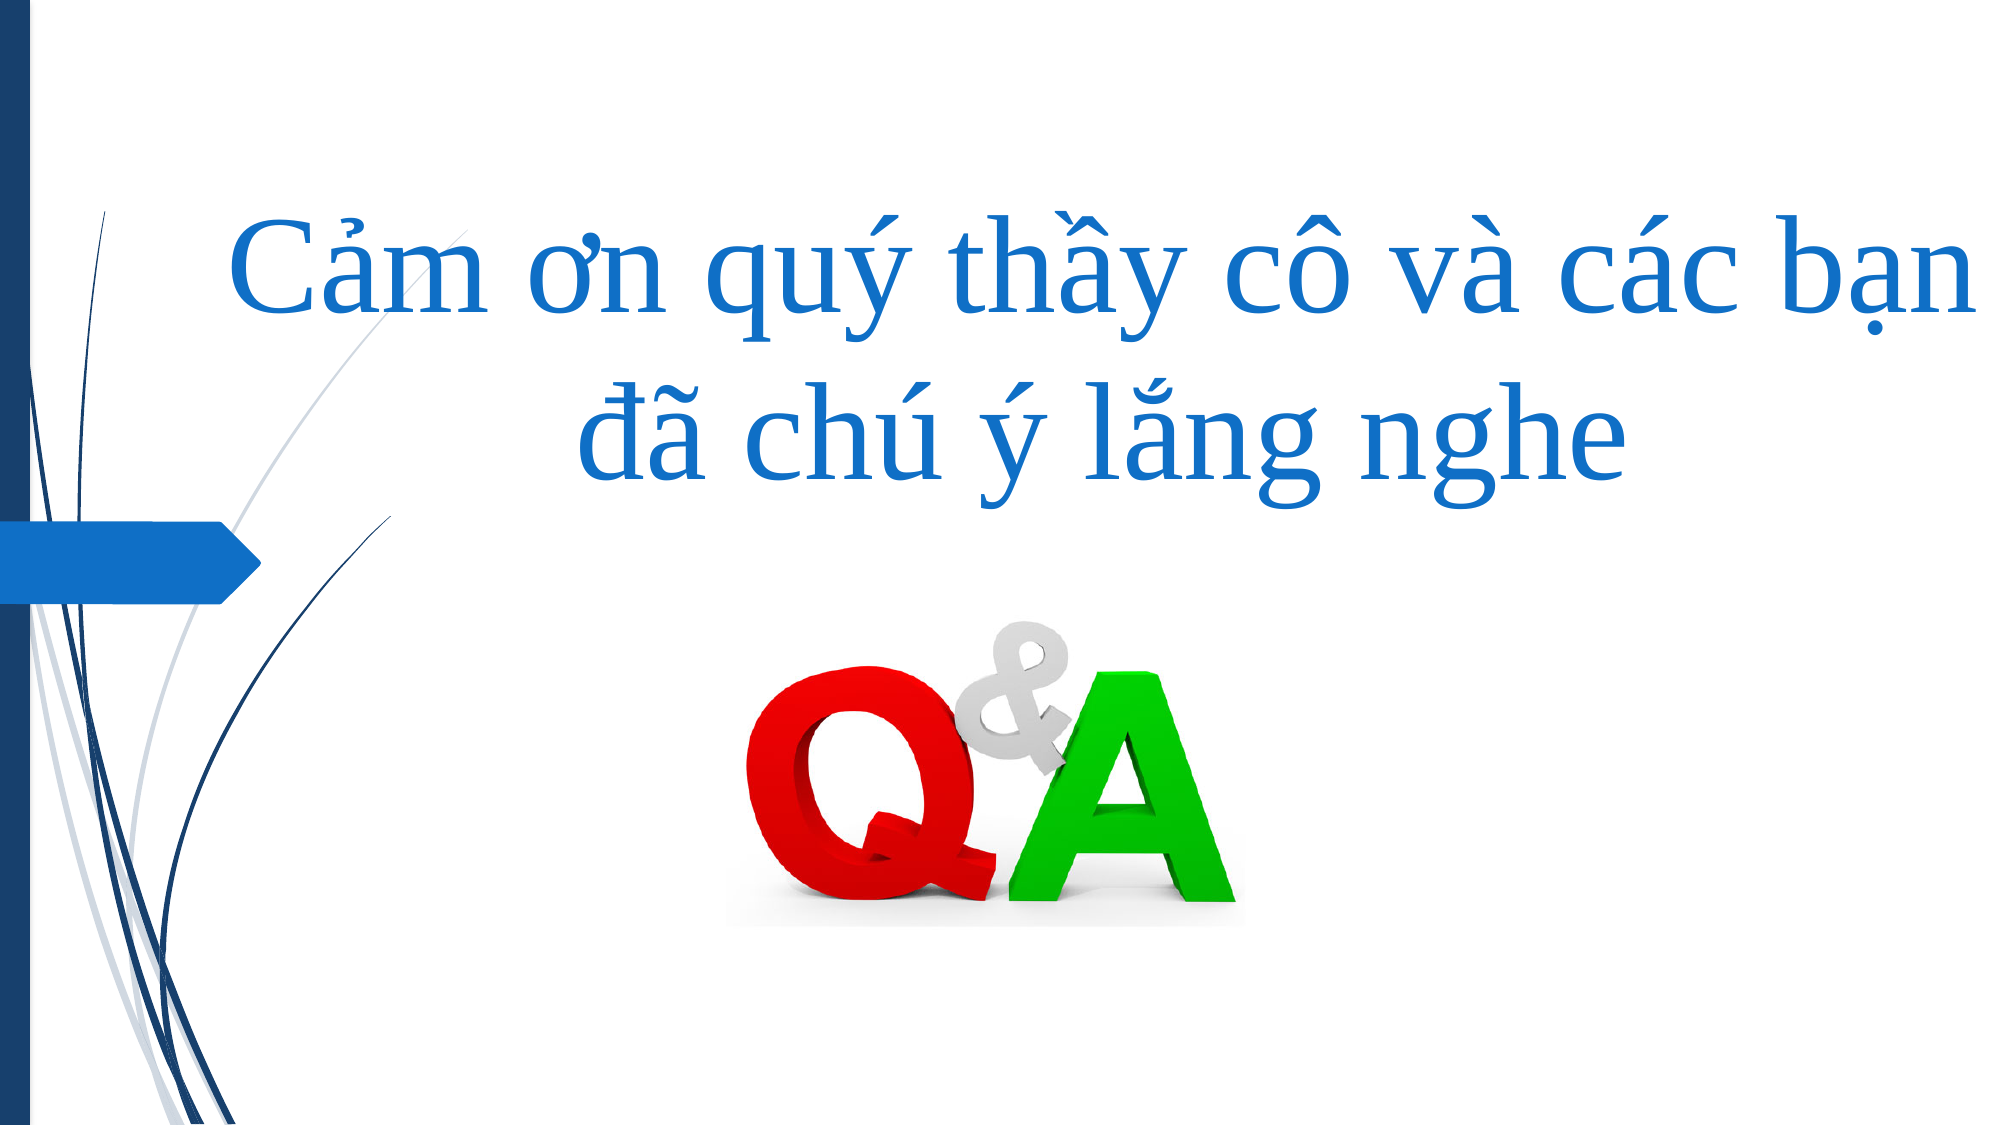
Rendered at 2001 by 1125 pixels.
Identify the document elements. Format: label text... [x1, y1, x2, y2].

picture [726, 587, 1250, 937]
title Cảm ơn quý thầy cô và các bạn đã chú ý lắng nghe [206, 135, 2000, 616]
